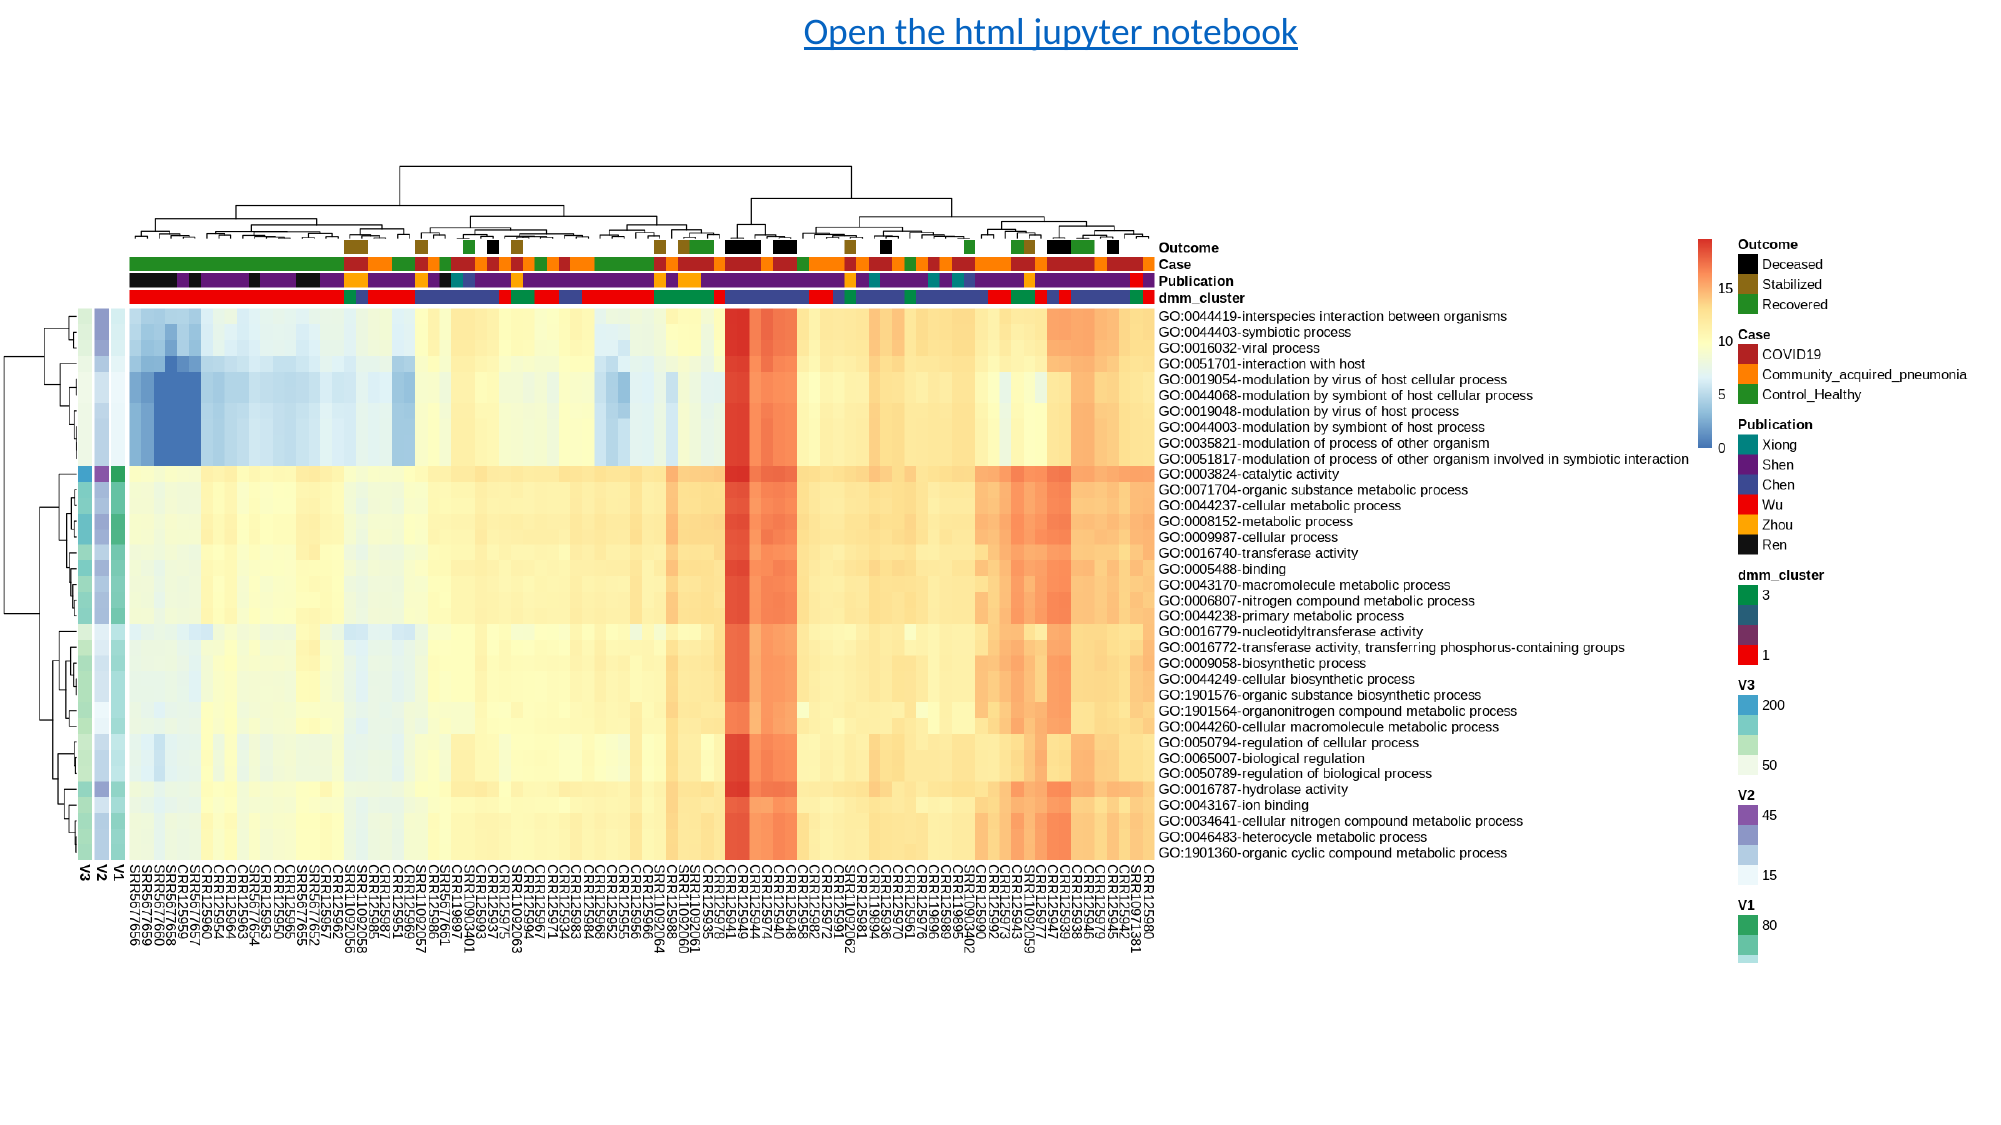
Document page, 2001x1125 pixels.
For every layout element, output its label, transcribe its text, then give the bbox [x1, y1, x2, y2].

picture [0, 162, 2000, 963]
text_box Open the html jupyter notebook [788, 0, 1314, 60]
